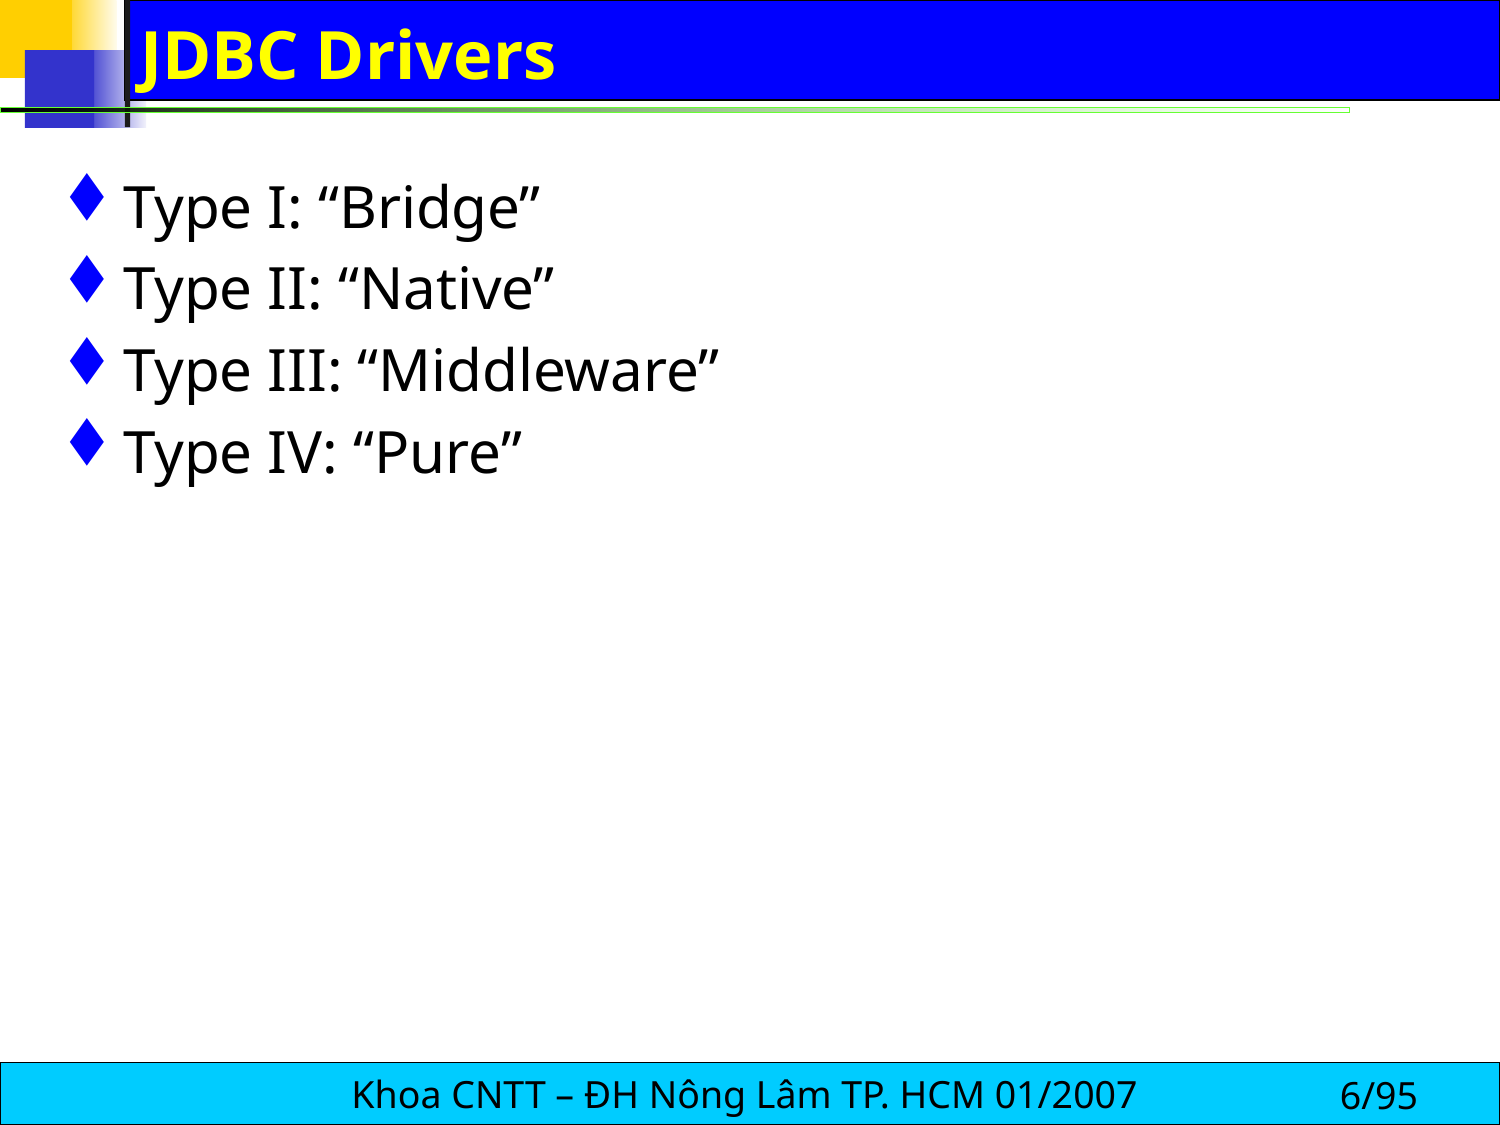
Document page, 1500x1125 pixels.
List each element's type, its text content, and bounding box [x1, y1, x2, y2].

title JDBC Drivers [124, 12, 1467, 101]
list Type I: “Bridge” Type II: “Native” Type III: “Middleware” Type IV: “Pure” [50, 162, 1463, 1000]
